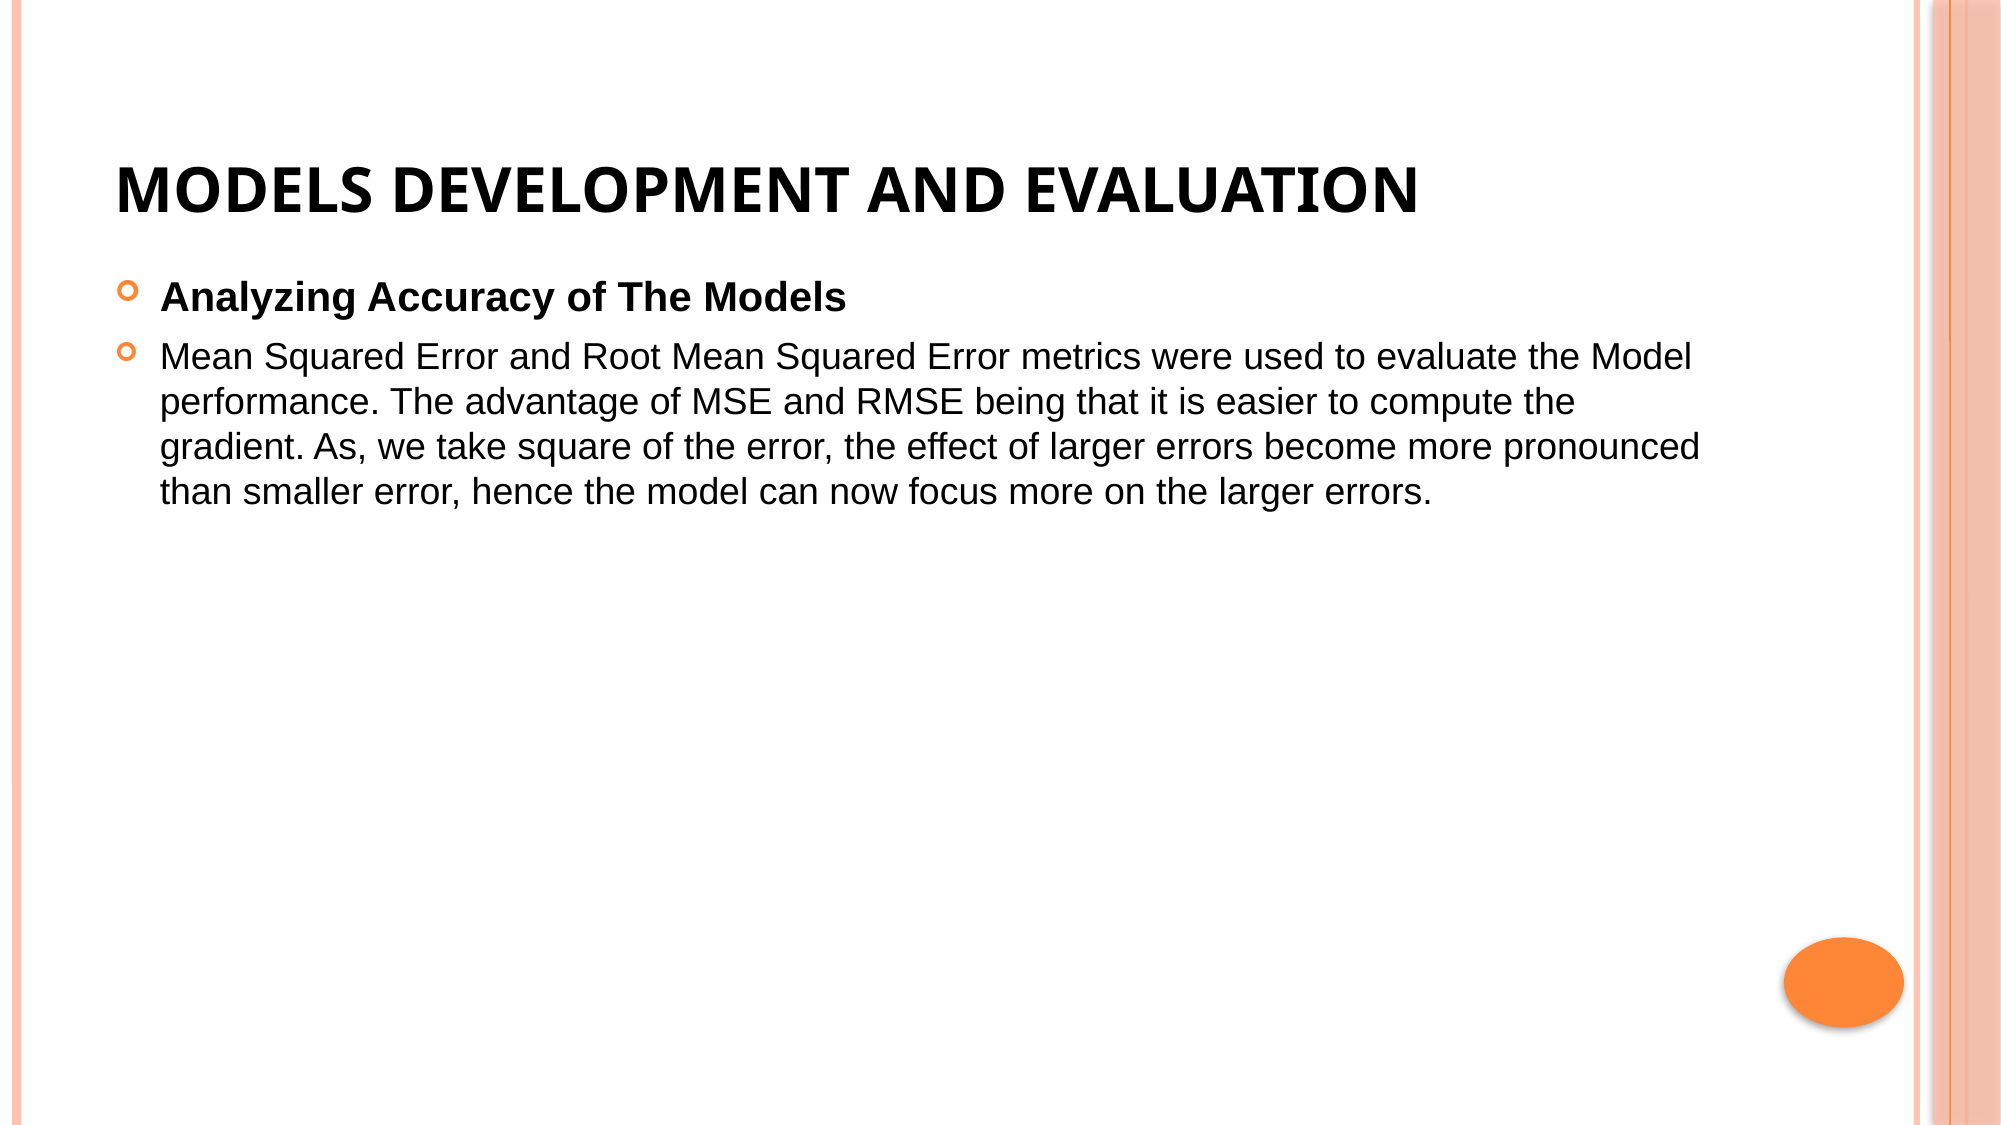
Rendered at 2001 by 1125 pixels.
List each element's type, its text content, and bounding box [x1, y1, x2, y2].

list Analyzing Accuracy of The Models Mean Squared Error and Root Mean Squared Error metrics were used to evaluate the Model performance. The advantage of MSE and RMSE being that it is easier to compute the gradient. As, we take square of the error, the effect of larger errors become more pronounced than smaller error, hence the model can now focus more on the larger errors. [99, 262, 1734, 1062]
title Models Development and Evaluation [99, 45, 1734, 233]
